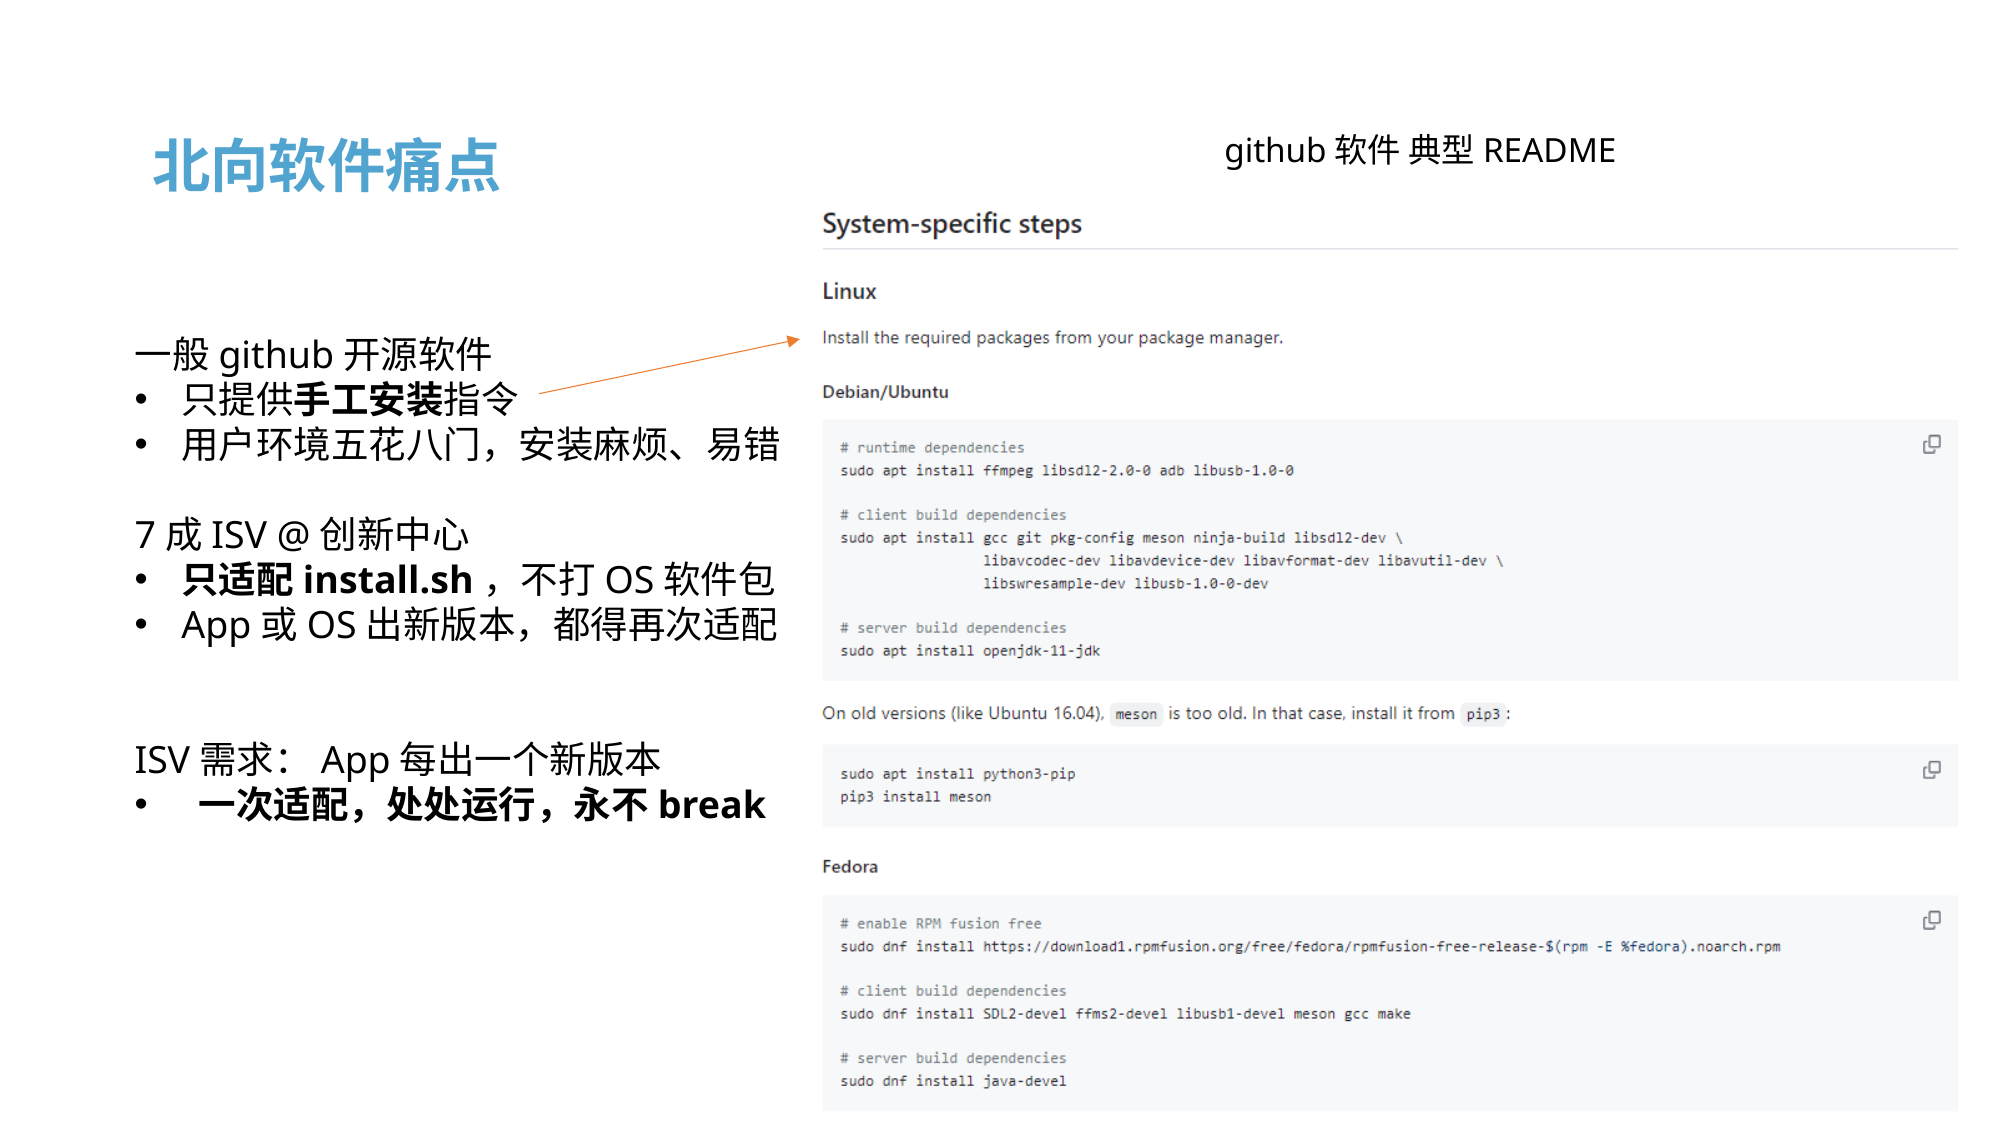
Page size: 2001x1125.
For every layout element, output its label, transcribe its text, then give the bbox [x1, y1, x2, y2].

text_box github软件 典型README [1209, 121, 1704, 177]
picture [813, 195, 1977, 1119]
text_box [539, 338, 800, 394]
title 北向软件痛点 [137, 59, 1863, 278]
text_box 一般github开源软件 只提供手工安装指令 用户环境五花八门，安装麻烦、易错 7成ISV @创新中心 只适配install.sh，不打OS软件包 App或OS出新版本，都得再次适配 ISV需求：App每出一个新版本 一次适配，处处运行，永不break [119, 323, 797, 834]
